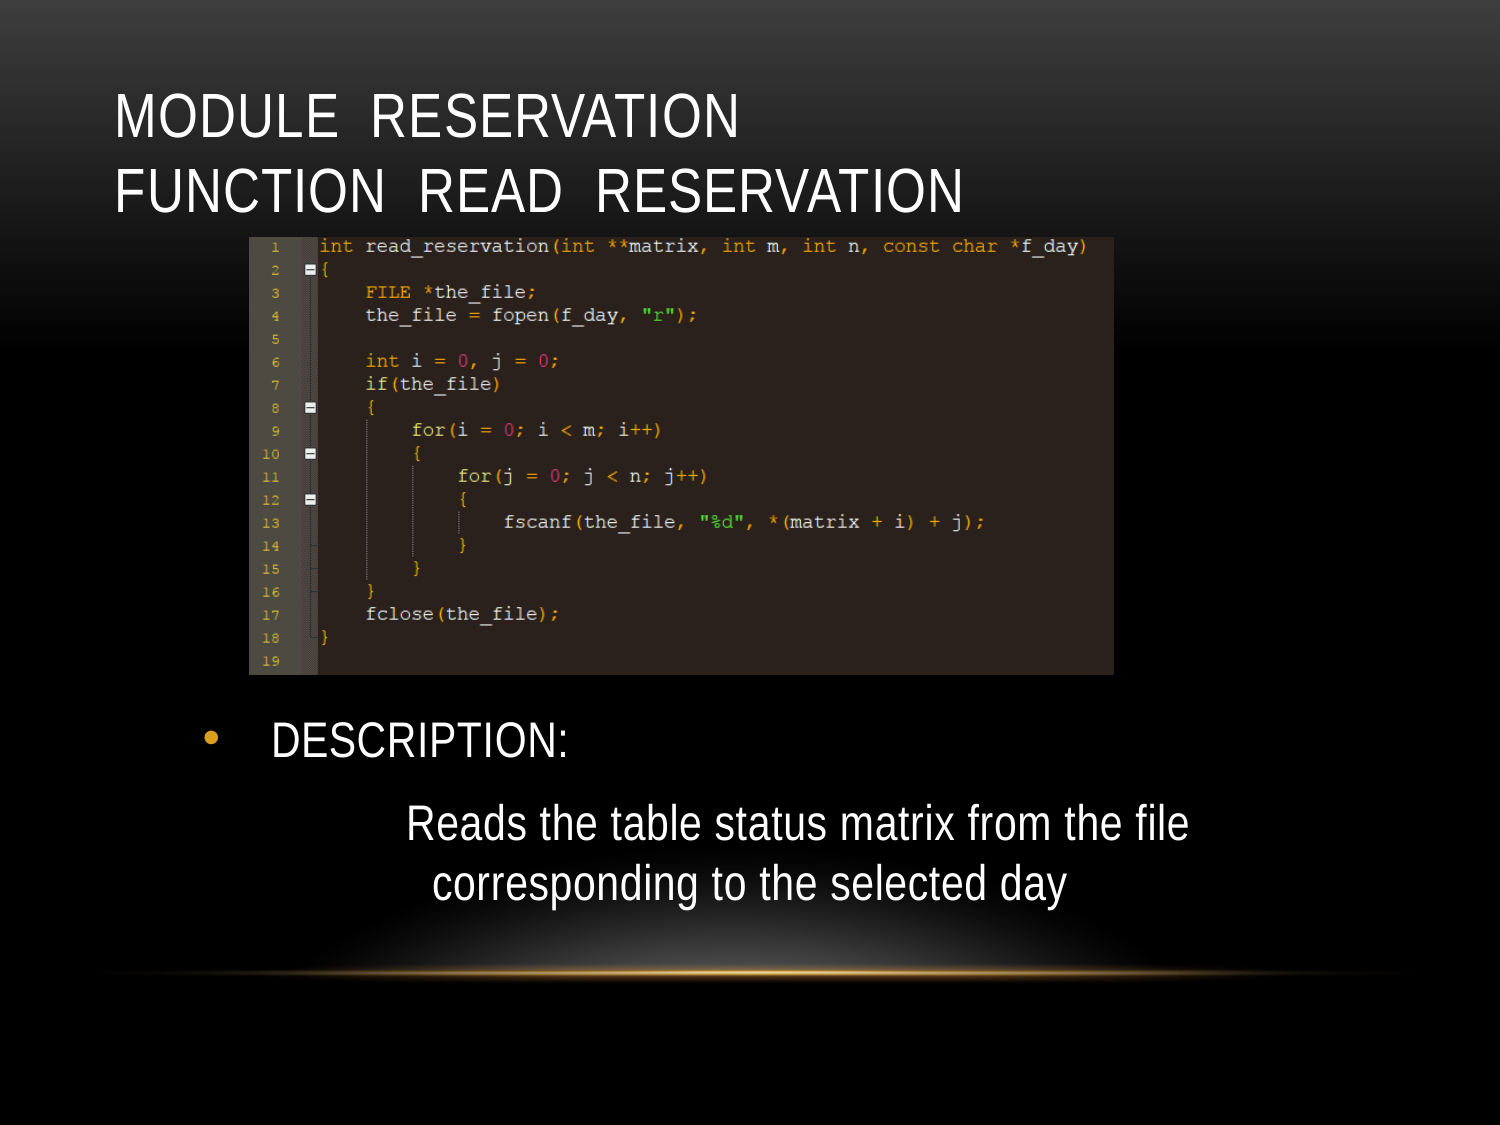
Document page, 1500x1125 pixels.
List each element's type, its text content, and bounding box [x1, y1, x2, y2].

list DESCRIPTION: Reads the table status matrix from the file corresponding to the selected day [187, 699, 1325, 963]
title Module reservation Function read reservation [99, 45, 1400, 233]
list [249, 237, 1114, 676]
picture [0, 0, 1500, 1125]
